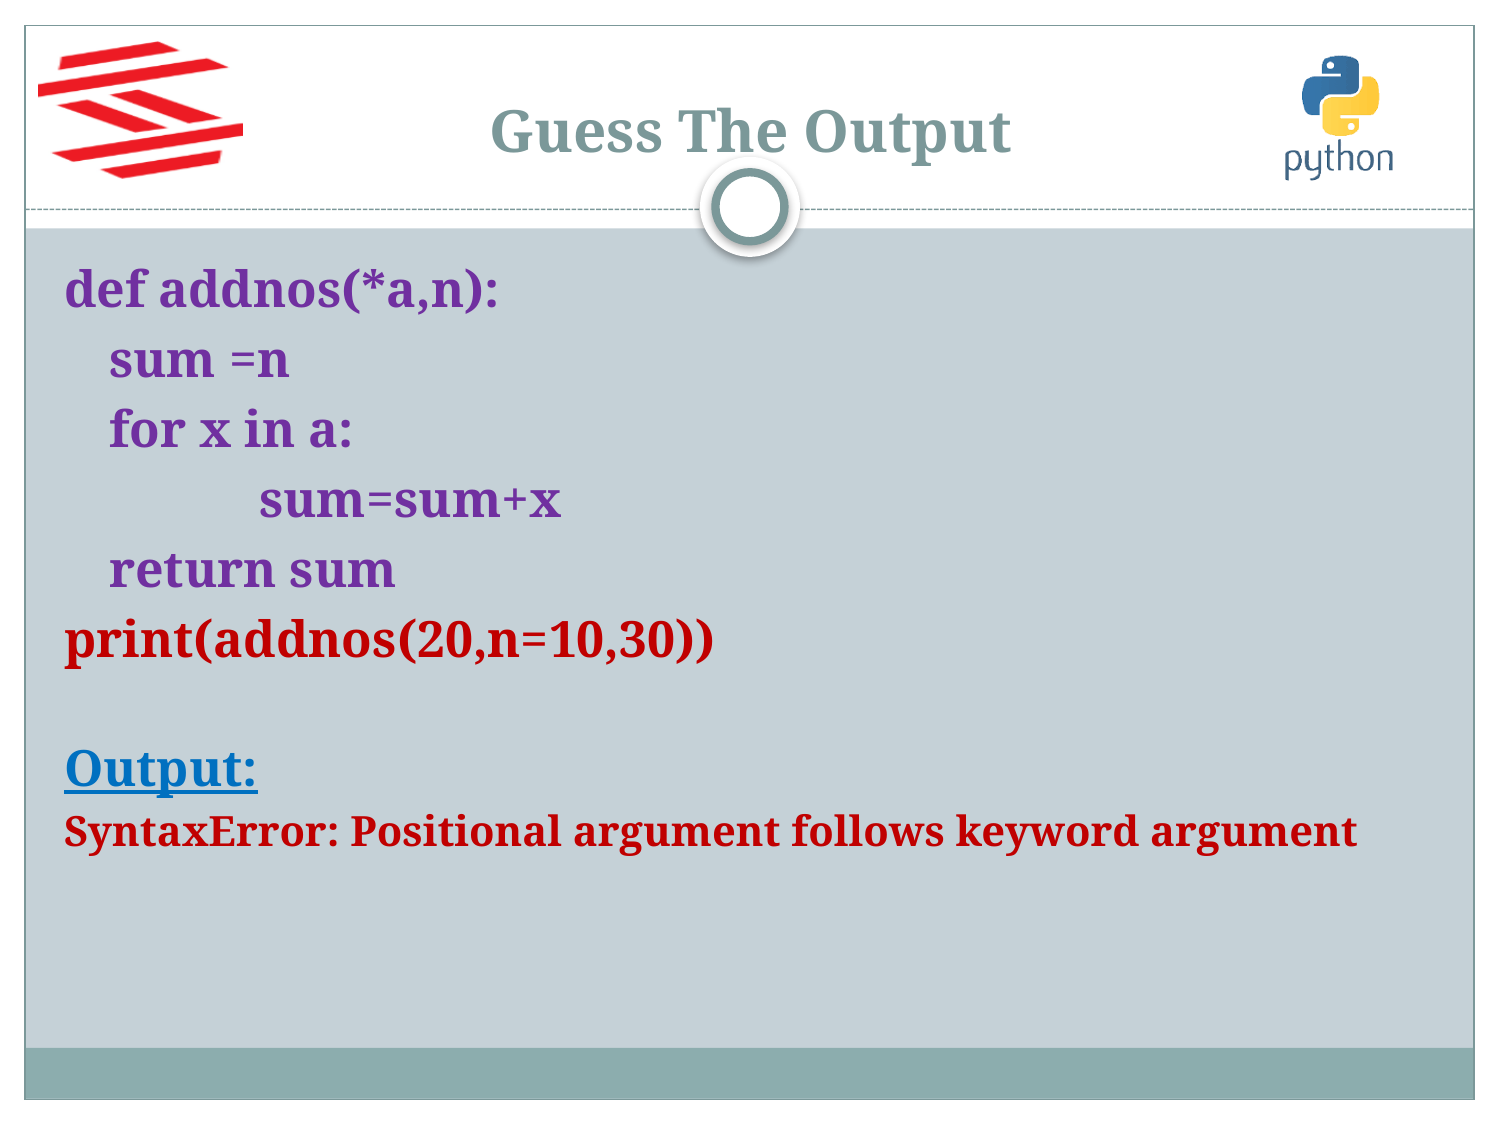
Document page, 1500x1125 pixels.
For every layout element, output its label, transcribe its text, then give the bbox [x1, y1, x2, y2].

list def addnos(*a,n): sum =n for x in a: sum=sum+x return sum print(addnos(20,n=10,30)) Output: SyntaxError: Positional argument follows keyword argument [49, 250, 1445, 1047]
title Guess The Output [248, 46, 1459, 172]
picture [1206, 53, 1471, 186]
picture [37, 40, 243, 185]
